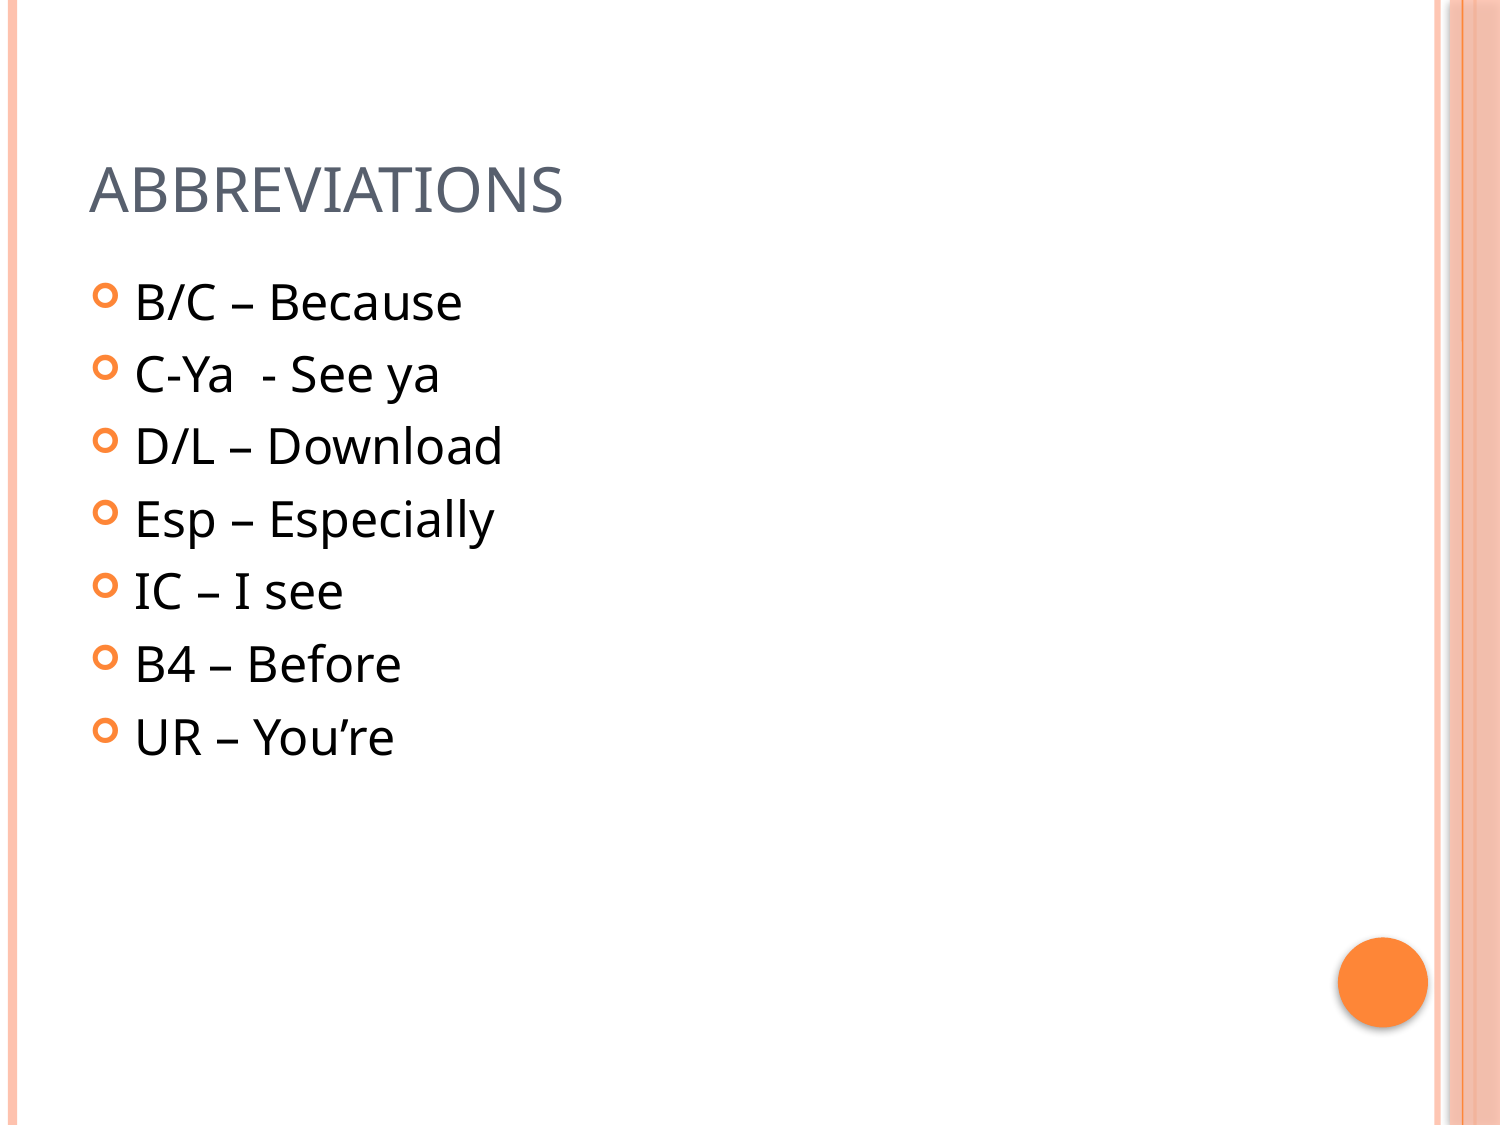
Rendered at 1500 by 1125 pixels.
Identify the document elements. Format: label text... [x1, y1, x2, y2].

title Abbreviations [75, 45, 1300, 233]
list B/C – Because C-Ya - See ya D/L – Download Esp – Especially IC – I see B4 – Before UR – You’re [75, 262, 1300, 1062]
